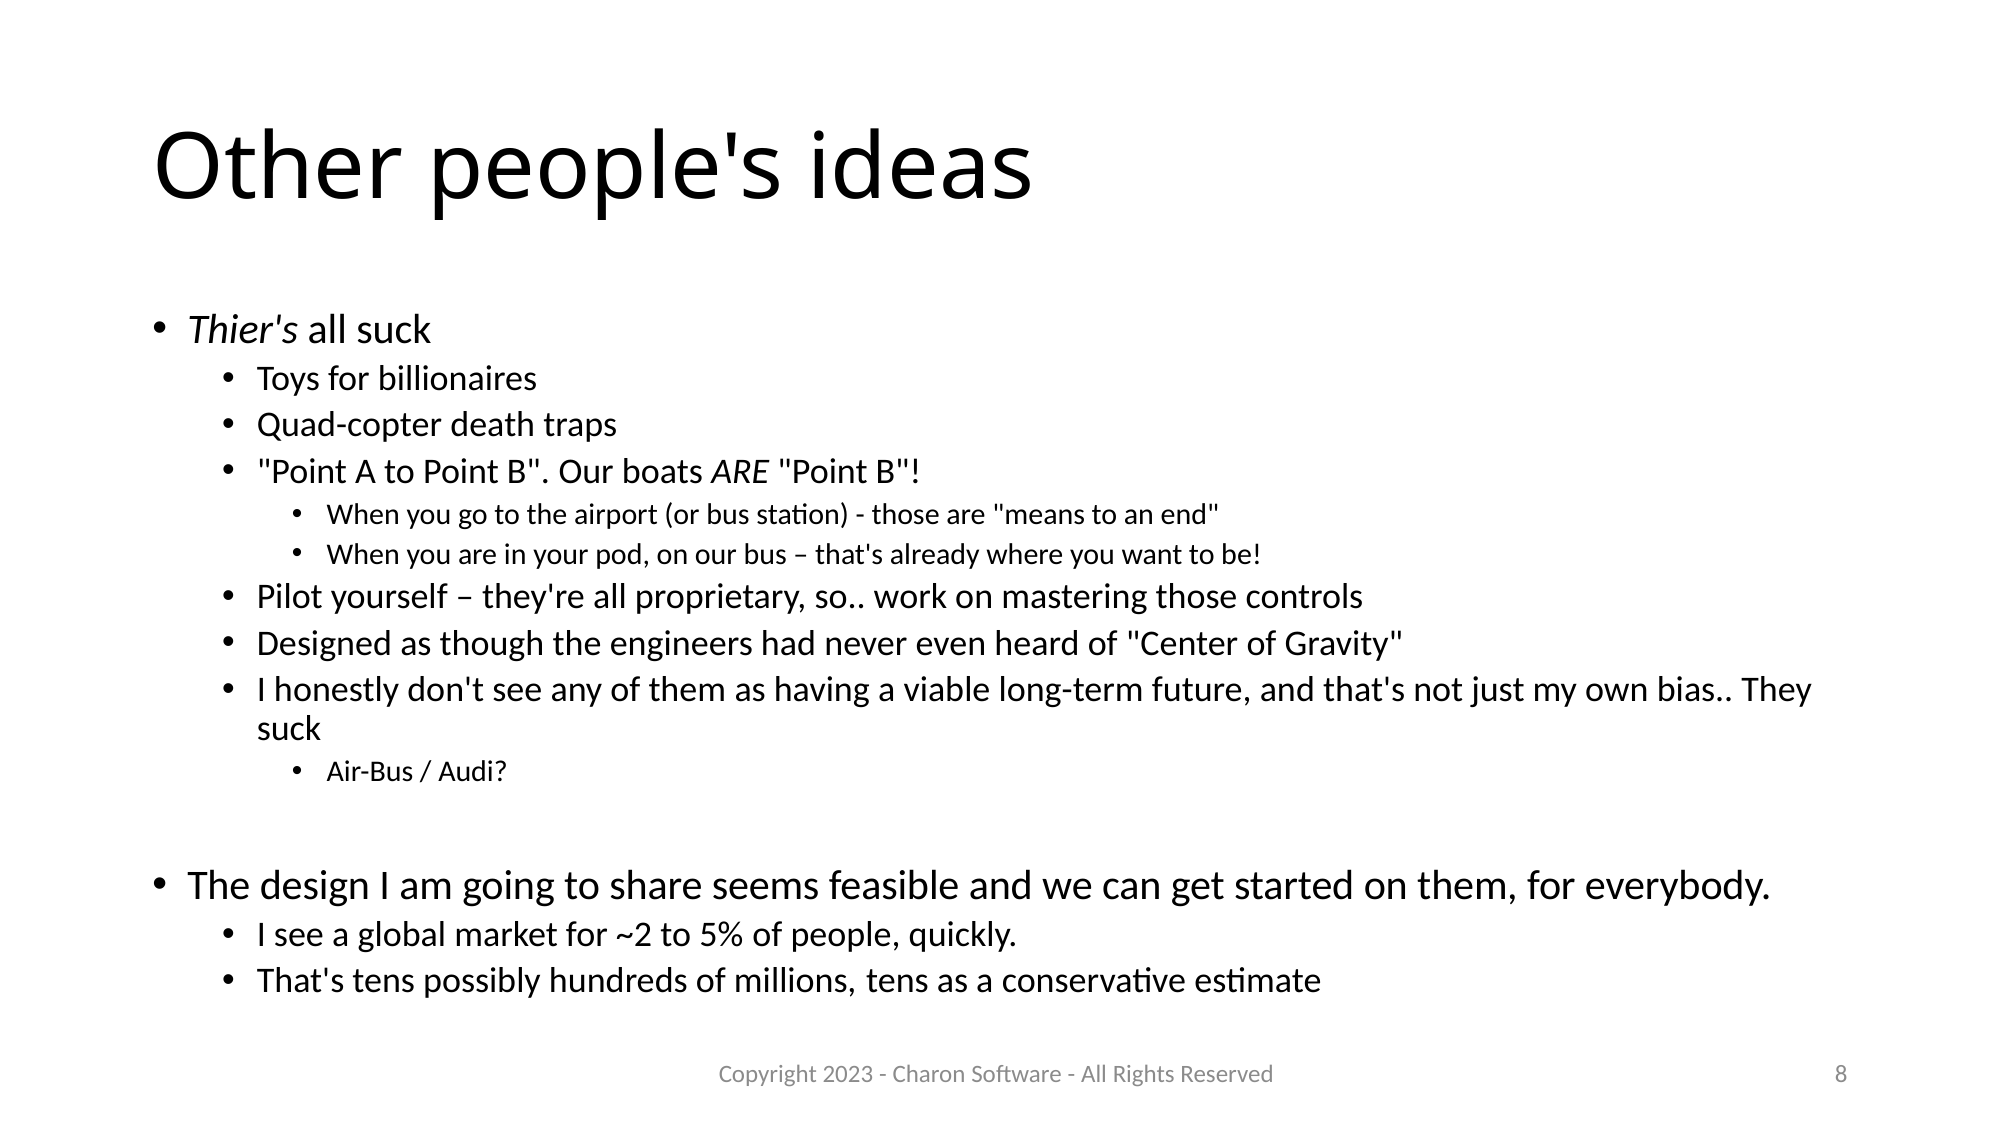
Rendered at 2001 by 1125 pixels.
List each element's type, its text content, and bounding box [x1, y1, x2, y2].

list Thier's all suck Toys for billionaires Quad-copter death traps "Point A to Point B". Our boats ARE "Point B"! When you go to the airport (or bus station) - those are "means to an end" When you are in your pod, on our bus – that's already where you want to be! Pilot yourself – they're all proprietary, so.. work on mastering those controls Designed as though the engineers had never even heard of "Center of Gravity" I honestly don't see any of them as having a viable long-term future, and that's not just my own bias.. They suck Air-Bus / Audi? The design I am going to share seems feasible and we can get started on them, for everybody. I see a global market for ~2 to 5% of people, quickly. That's tens possibly hundreds of millions, tens as a conservative estimate [137, 299, 1863, 1014]
footer Copyright 2023 - Charon Software - All Rights Reserved [662, 1042, 1338, 1103]
title Other people's ideas [137, 59, 1863, 278]
slide_number 8 [1412, 1042, 1863, 1103]
